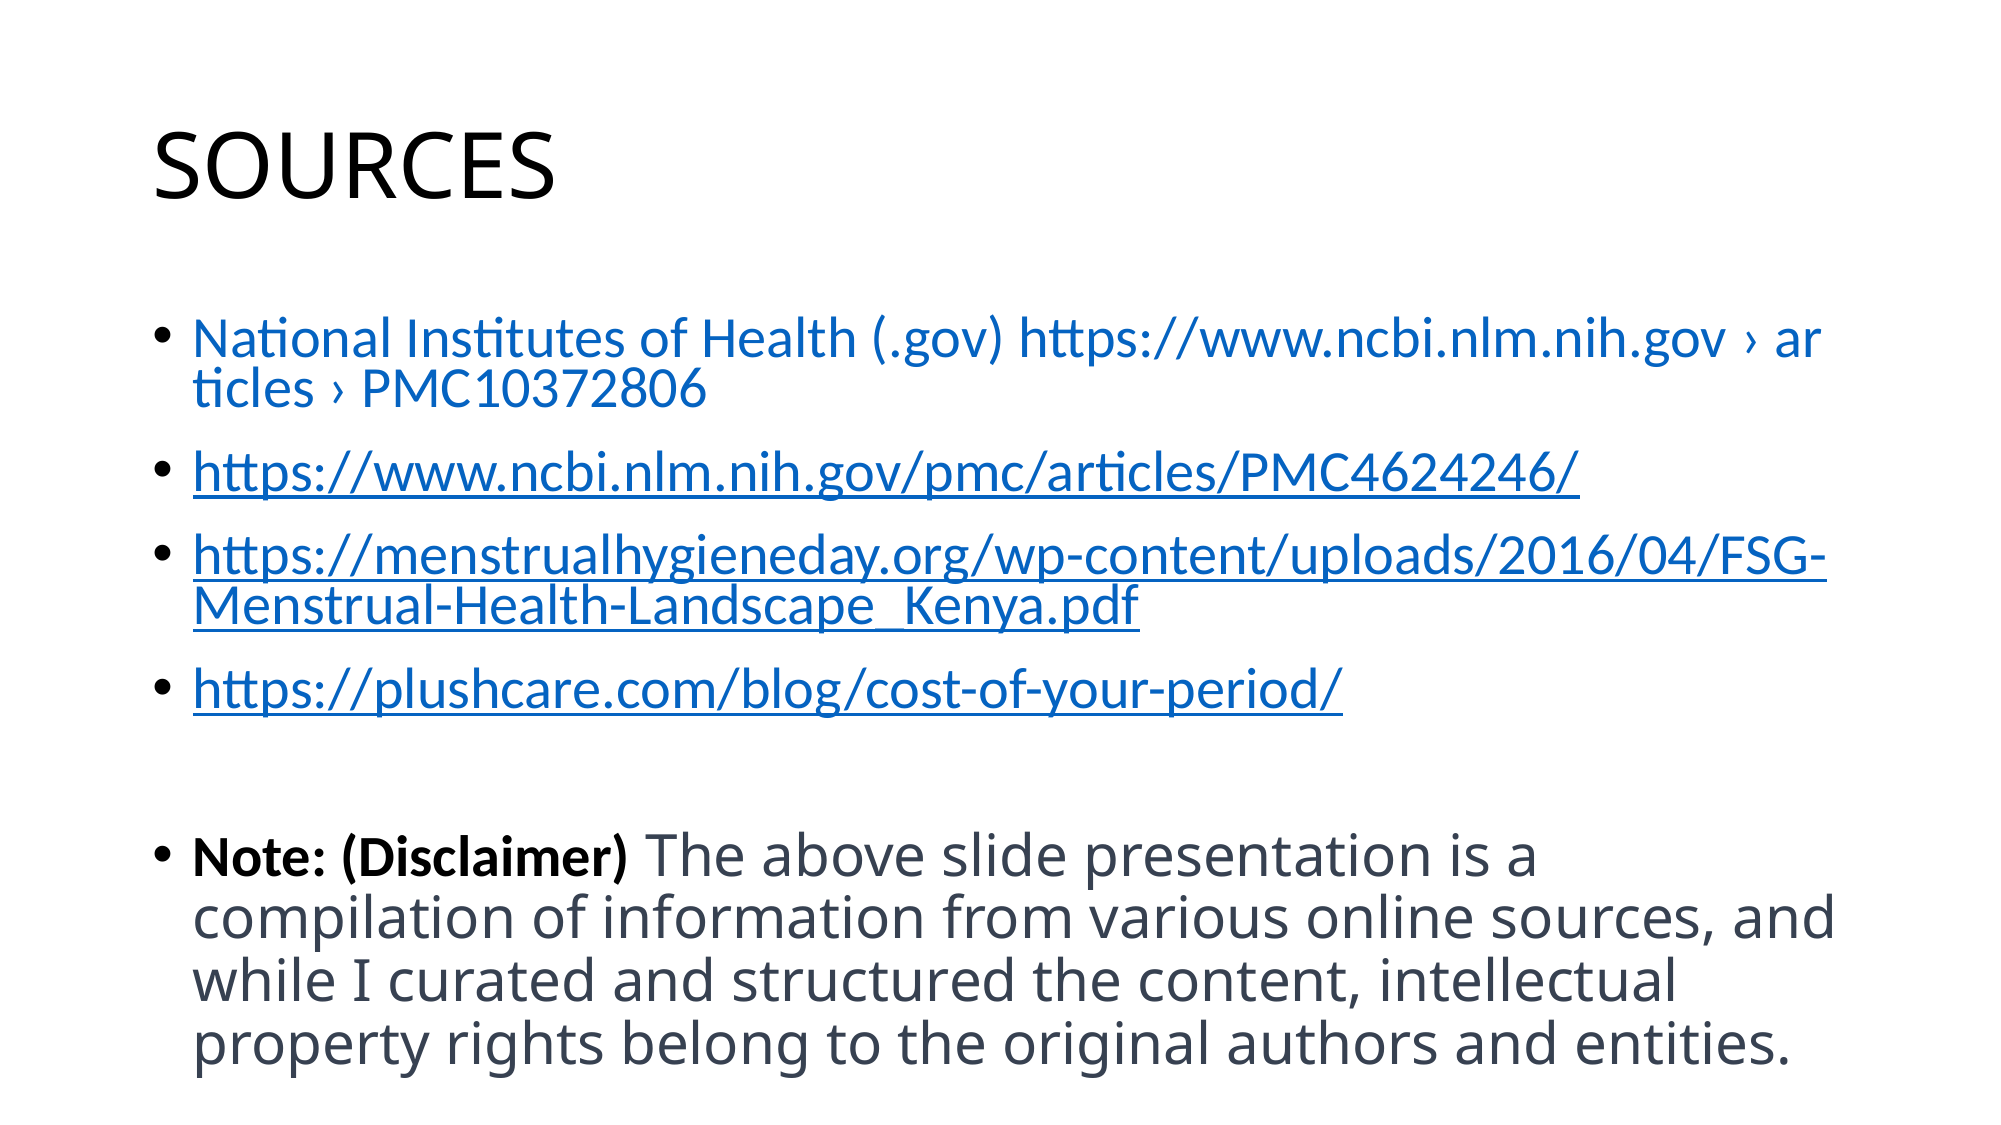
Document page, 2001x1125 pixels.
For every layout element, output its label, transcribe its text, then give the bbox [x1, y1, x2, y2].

list National Institutes of Health (.gov) https://www.ncbi.nlm.nih.gov › articles › PMC10372806 https://www.ncbi.nlm.nih.gov/pmc/articles/PMC4624246/ https://menstrualhygieneday.org/wp-content/uploads/2016/04/FSG-Menstrual-Health-Landscape_Kenya.pdf https://plushcare.com/blog/cost-of-your-period/ Note: (Disclaimer) The above slide presentation is a compilation of information from various online sources, and while I curated and structured the content, intellectual property rights belong to the original authors and entities. [137, 299, 1863, 1014]
title SOURCES [137, 59, 1863, 278]
